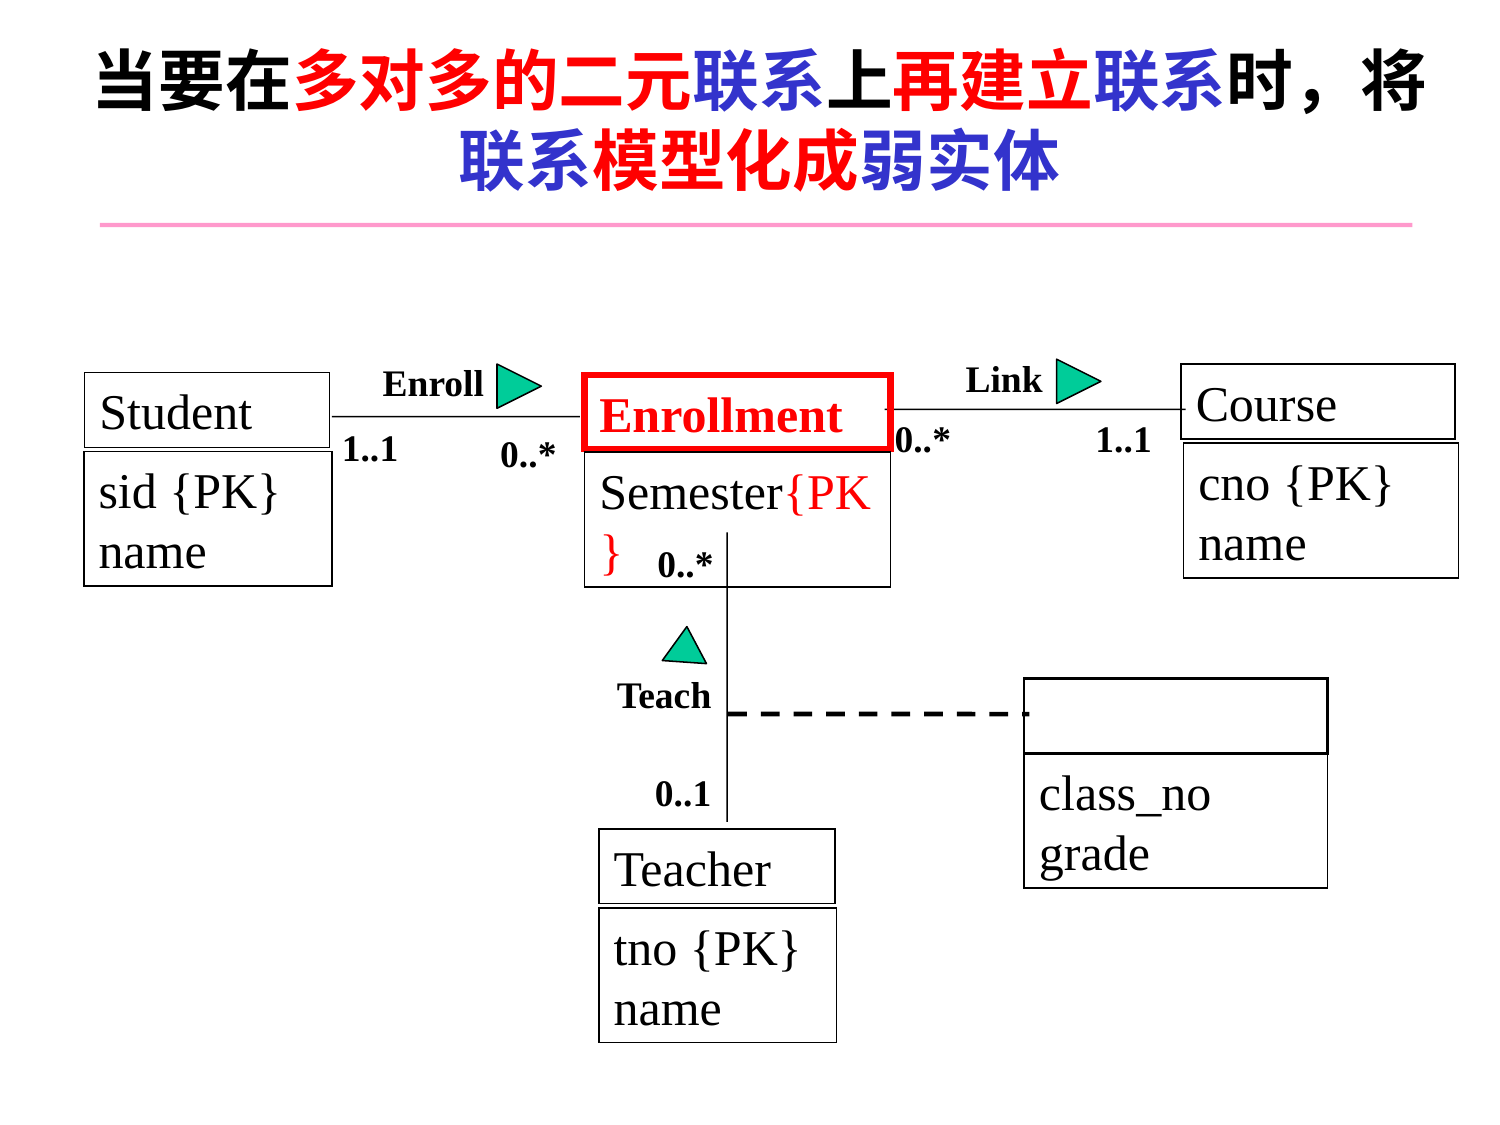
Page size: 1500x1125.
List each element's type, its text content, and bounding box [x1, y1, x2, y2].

text_box Link [950, 347, 1058, 407]
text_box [1180, 363, 1459, 580]
text_box [1056, 359, 1101, 404]
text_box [598, 532, 1328, 1045]
text_box 0..* [894, 407, 967, 468]
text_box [83, 351, 581, 589]
title 当要在多对多的二元联系上再建立联系时，将联系模型化成弱实体 [59, 24, 1459, 213]
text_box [585, 374, 891, 529]
text_box 1..1 [1080, 407, 1167, 468]
